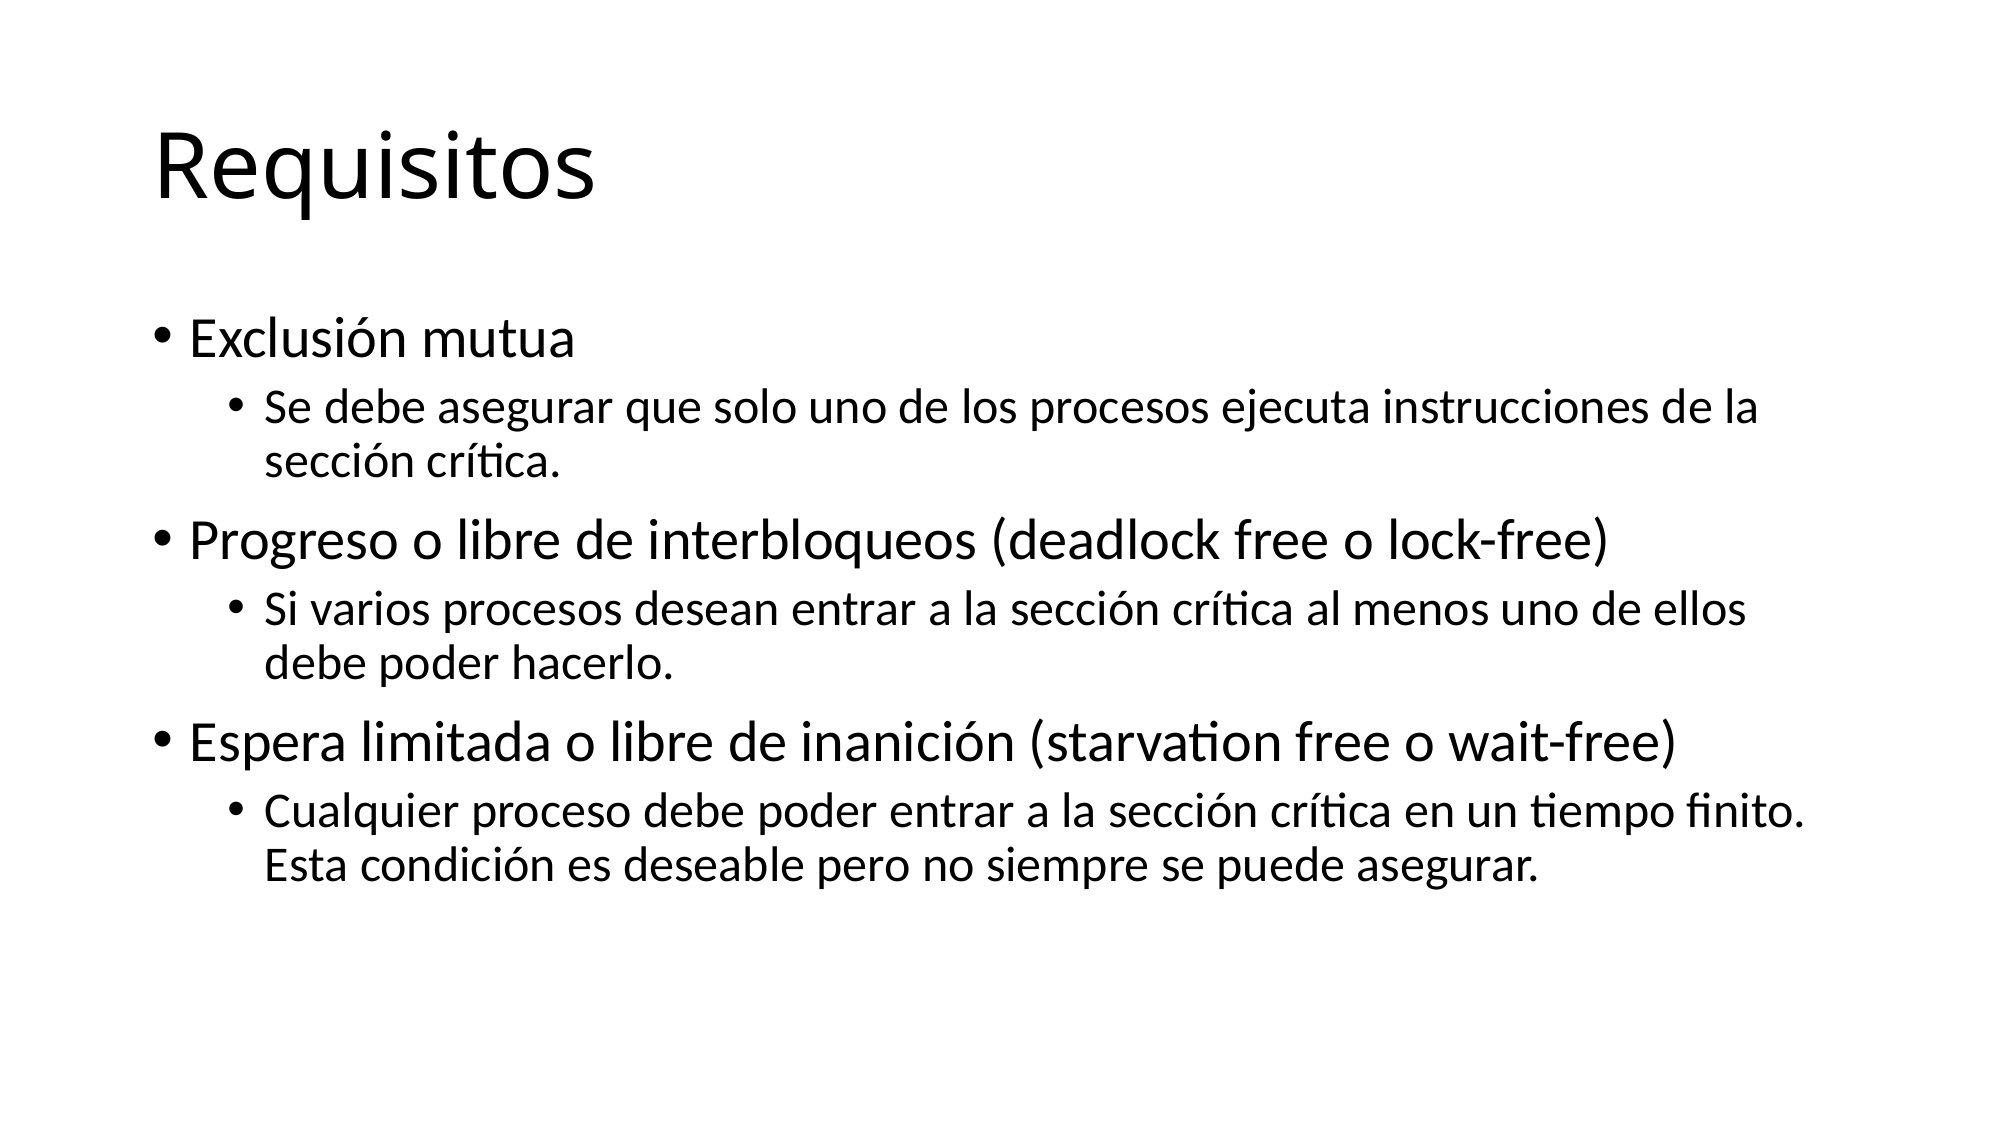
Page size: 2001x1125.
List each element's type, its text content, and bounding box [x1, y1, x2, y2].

list Exclusión mutua Se debe asegurar que solo uno de los procesos ejecuta instrucciones de la sección crítica. Progreso o libre de interbloqueos (deadlock free o lock-free) Si varios procesos desean entrar a la sección crítica al menos uno de ellos debe poder hacerlo. Espera limitada o libre de inanición (starvation free o wait-free) Cualquier proceso debe poder entrar a la sección crítica en un tiempo finito. Esta condición es deseable pero no siempre se puede asegurar. [137, 299, 1863, 1014]
title Requisitos [137, 59, 1863, 278]
